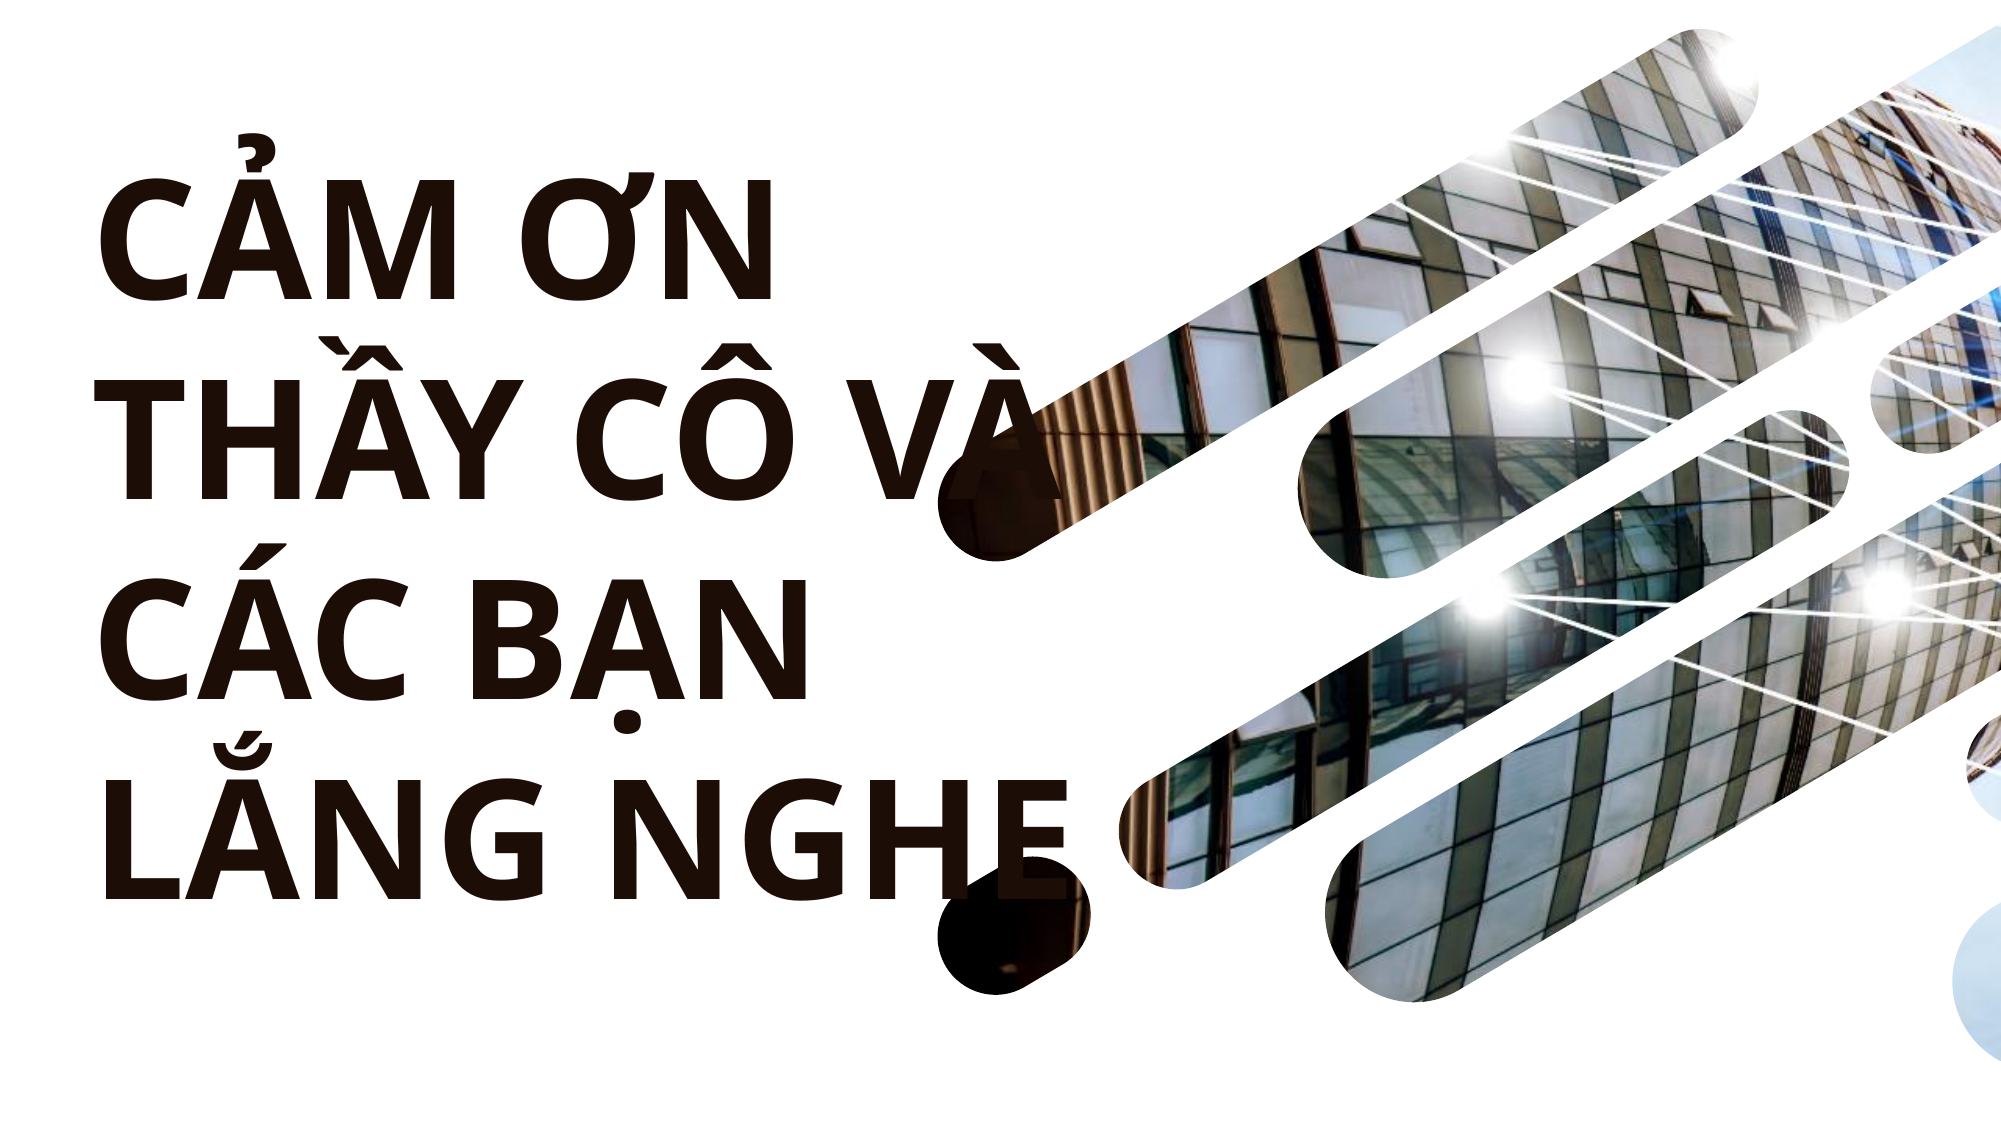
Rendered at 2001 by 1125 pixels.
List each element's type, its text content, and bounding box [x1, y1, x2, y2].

text_box CẢM ƠN THẦY CÔ VÀ CÁC BẠN LẮNG NGHE [76, 125, 937, 941]
picture [937, 0, 2001, 1110]
